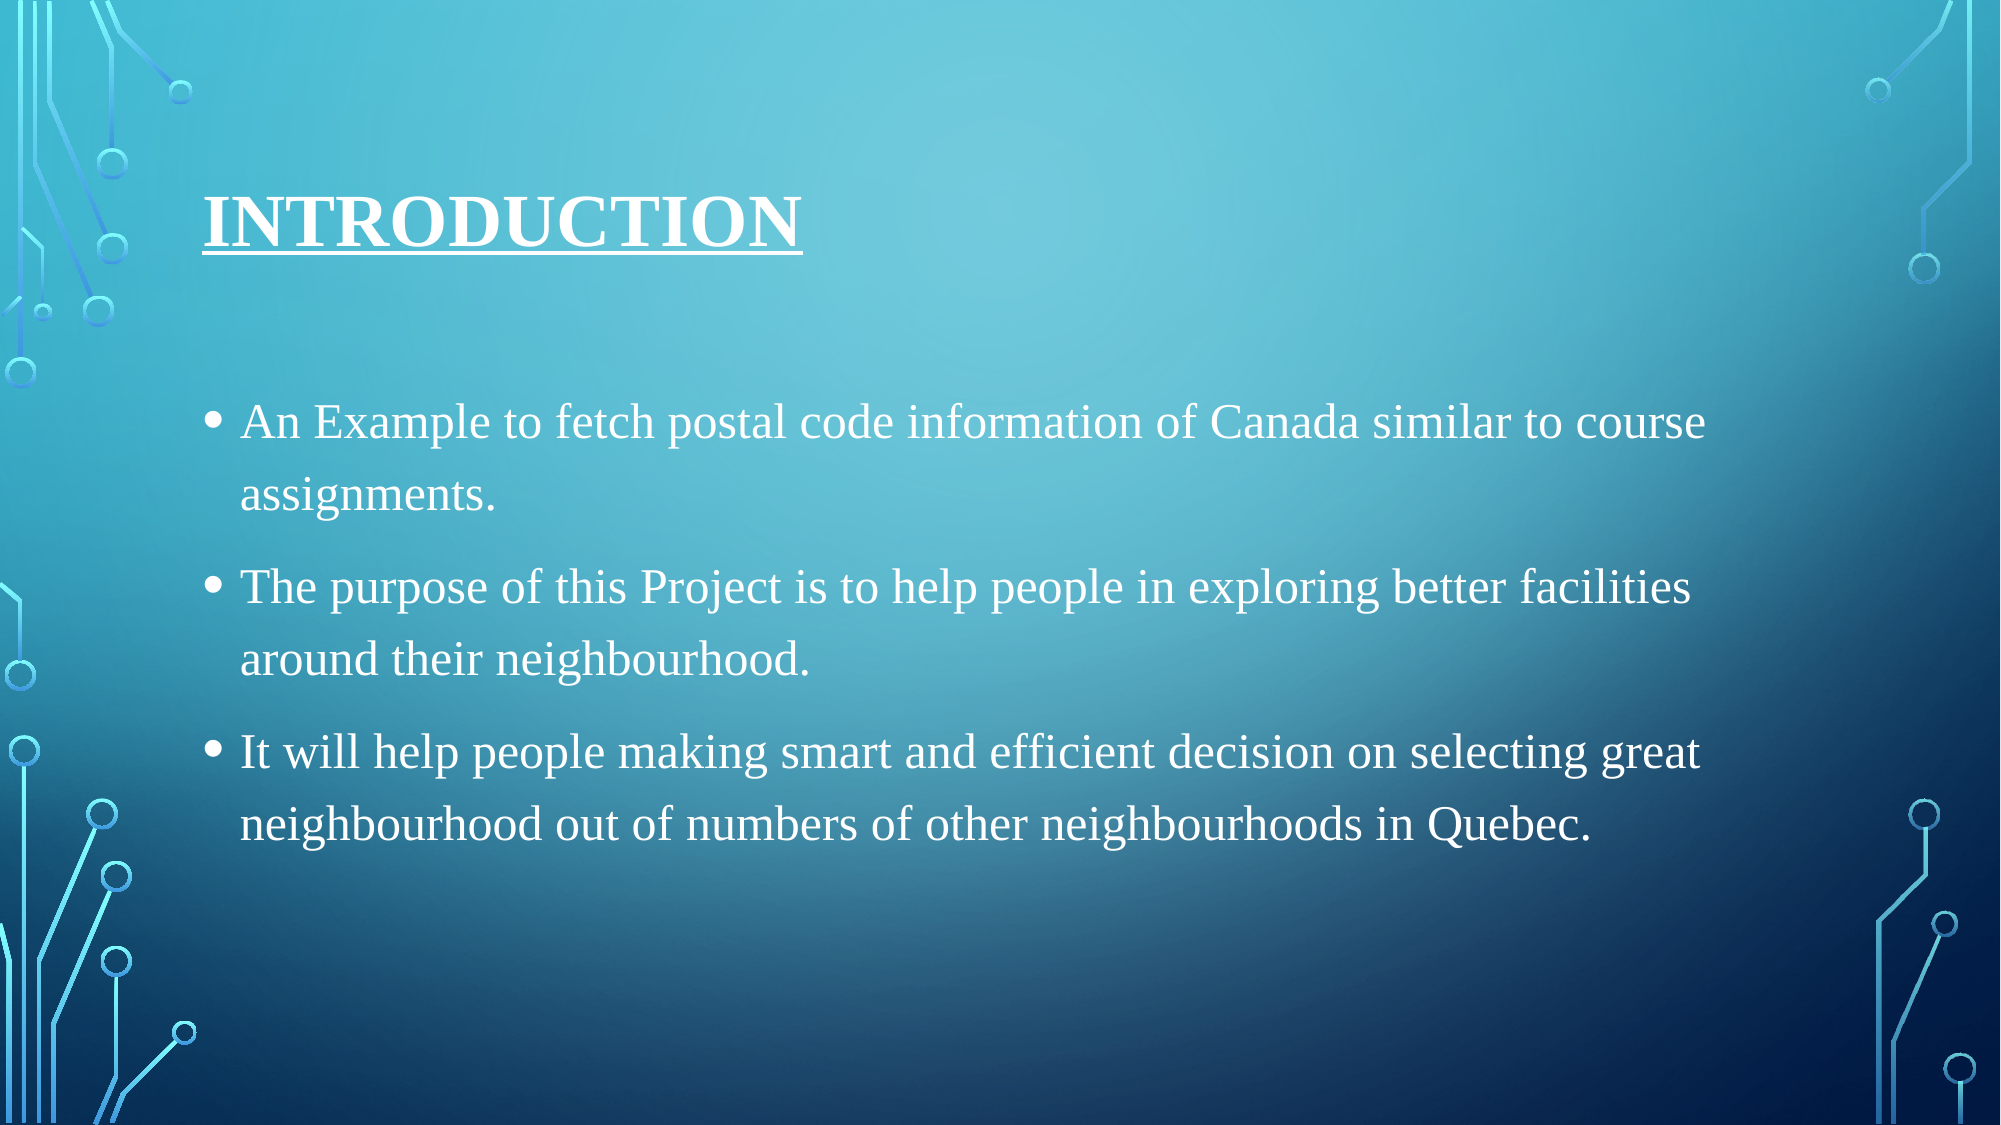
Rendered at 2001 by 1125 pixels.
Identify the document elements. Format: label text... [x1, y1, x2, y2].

title Introduction [187, 101, 1813, 344]
list An Example to fetch postal code information of Canada similar to course assignments. The purpose of this Project is to help people in exploring better facilities around their neighbourhood. It will help people making smart and efficient decision on selecting great neighbourhood out of numbers of other neighbourhoods in Quebec. [187, 369, 1813, 950]
